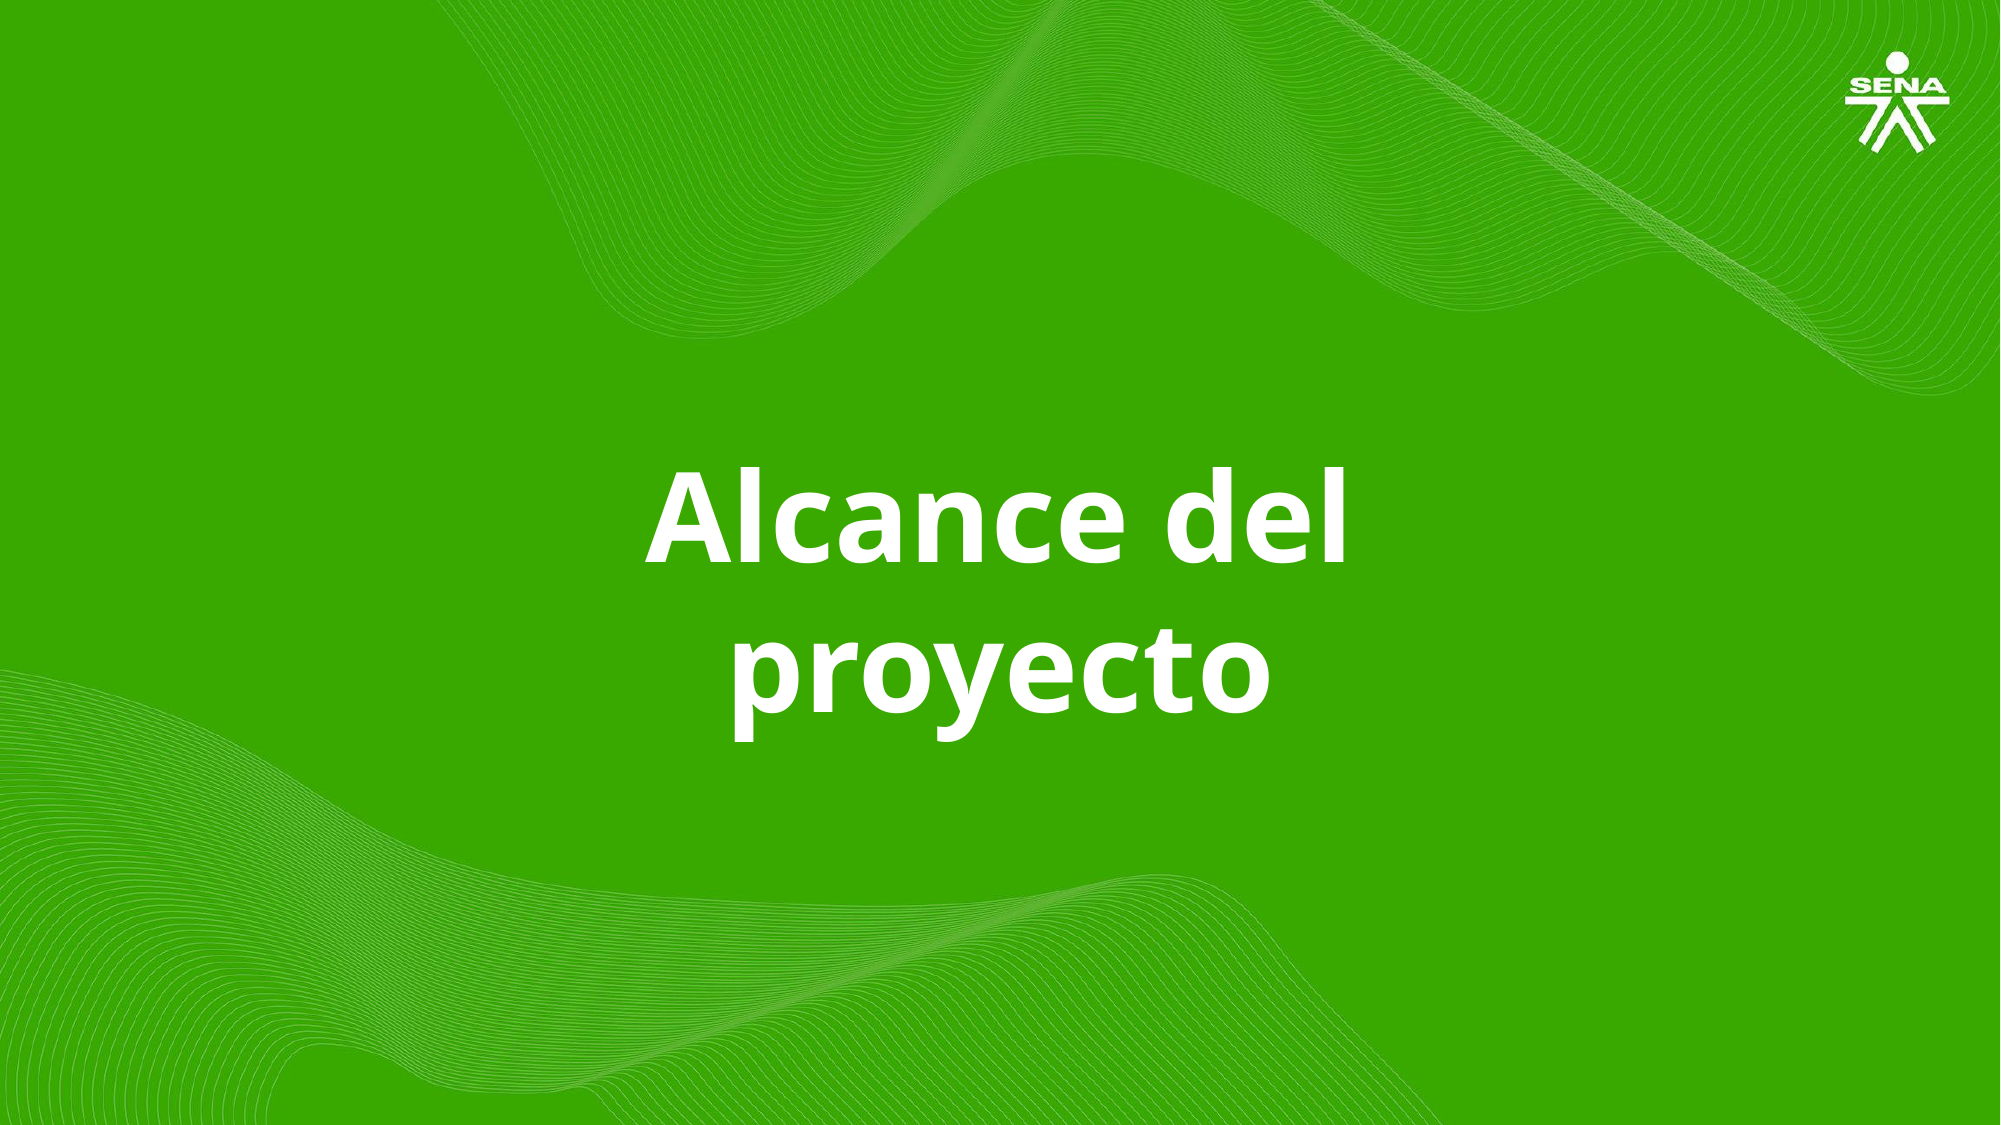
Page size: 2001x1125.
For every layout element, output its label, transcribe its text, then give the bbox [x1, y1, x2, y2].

picture [0, 0, 2001, 1125]
text_box Alcance del proyecto [440, 430, 1560, 746]
